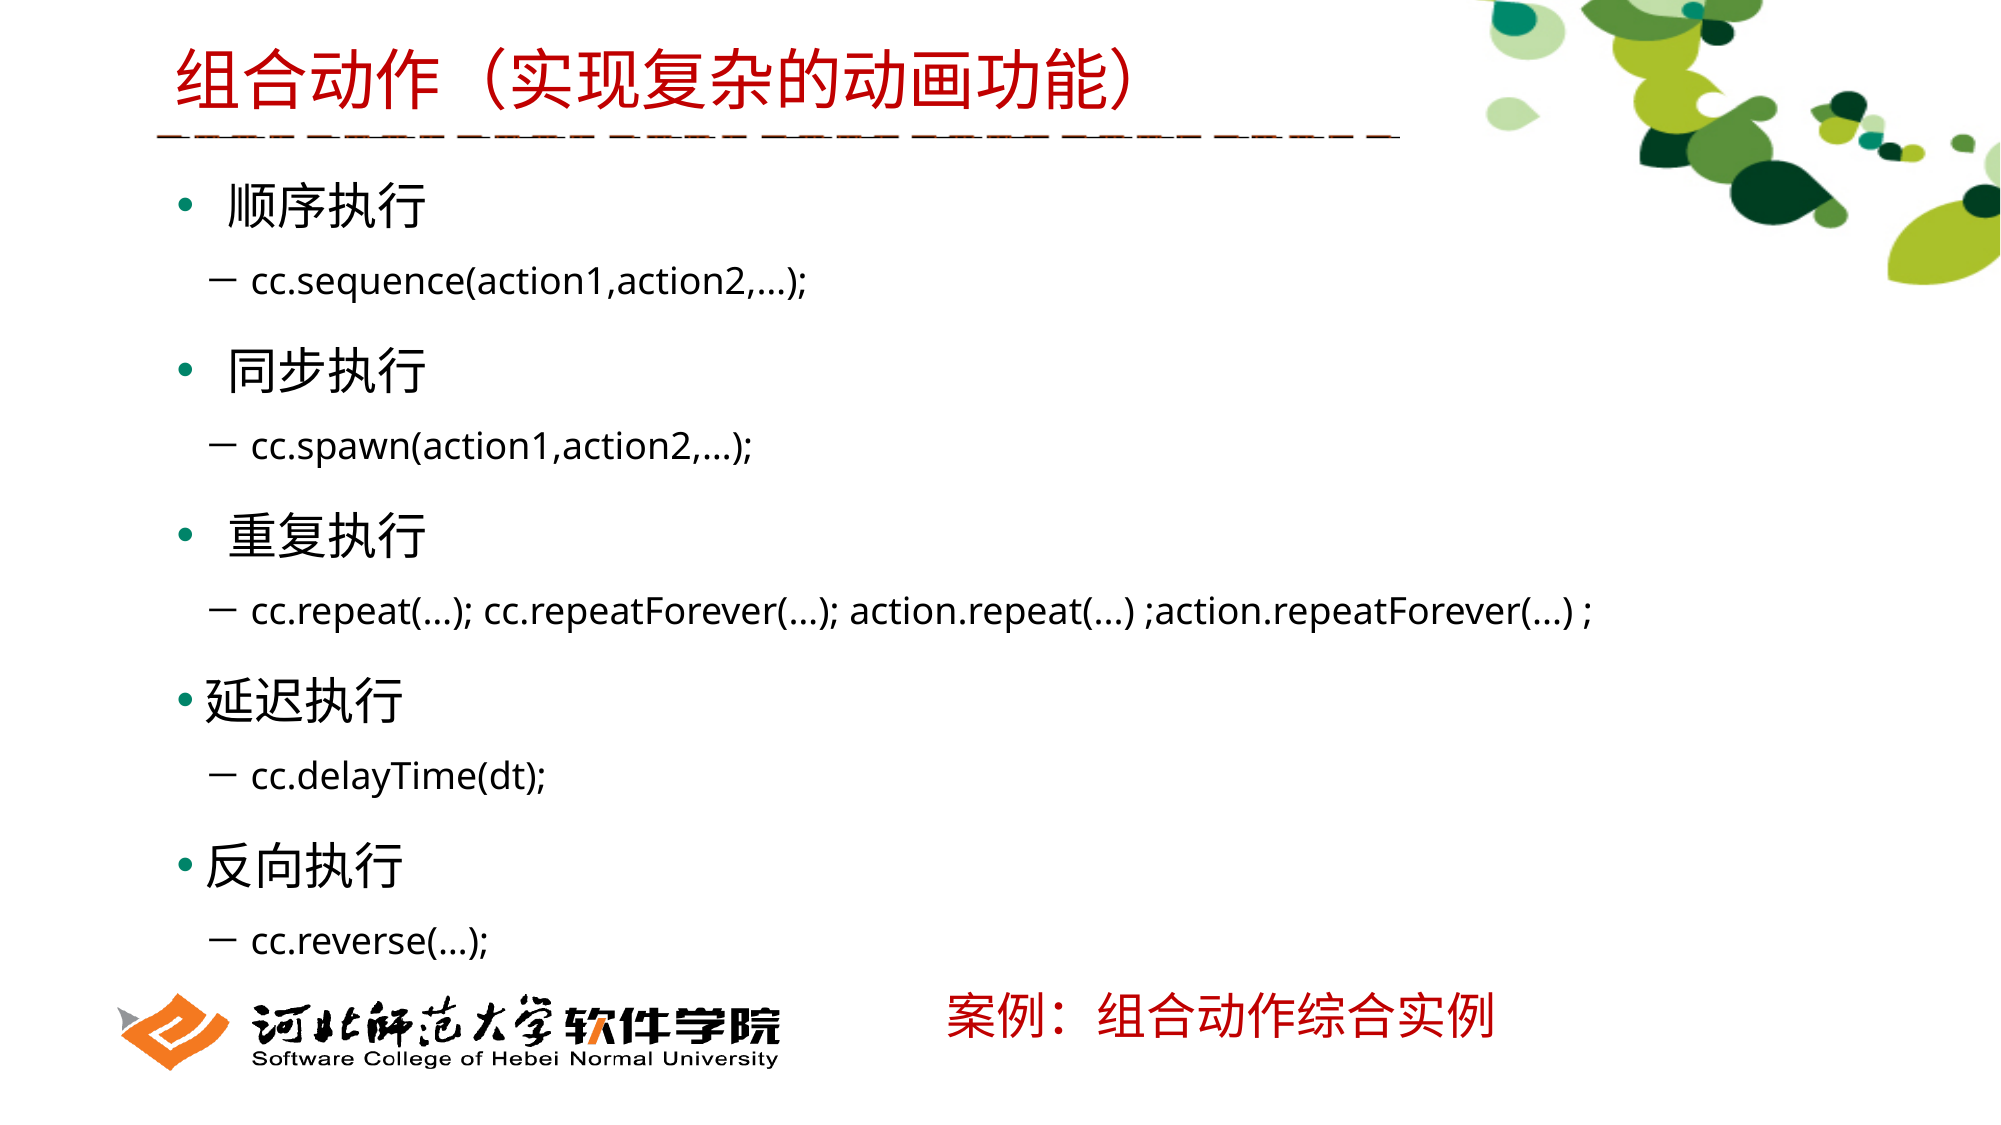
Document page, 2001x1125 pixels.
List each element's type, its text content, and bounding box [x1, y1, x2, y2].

title 组合动作（实现复杂的动画功能） [159, 31, 1383, 124]
text_box 案例：组合动作综合实例 [931, 977, 1814, 1053]
picture [0, 0, 2001, 1125]
list 顺序执行 －cc.sequence(action1,action2,…); 同步执行 －cc.spawn(action1,action2,…); 重复执行 －cc.repeat(…); cc.repeatForever(…); action.repeat(...) ;action.repeatForever(...) ; 延迟执行 －cc.delayTime(dt); 反向执行 －cc.reverse(…); [161, 137, 1650, 1000]
